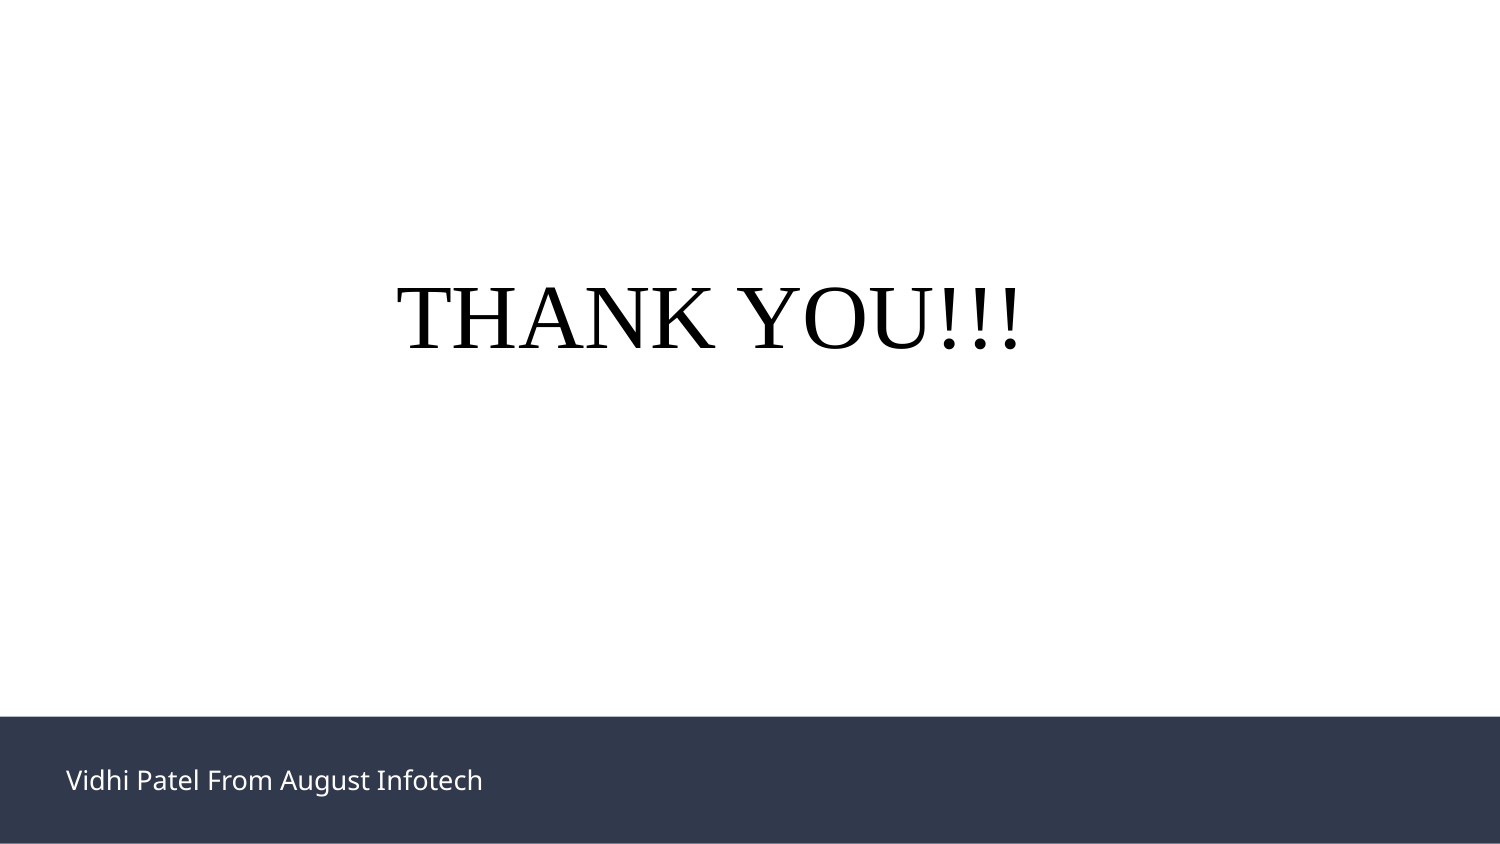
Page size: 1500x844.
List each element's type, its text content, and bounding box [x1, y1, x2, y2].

list Vidhi Patel From August Infotech [51, 741, 1361, 818]
text_box THANK YOU!!! [381, 242, 1203, 383]
